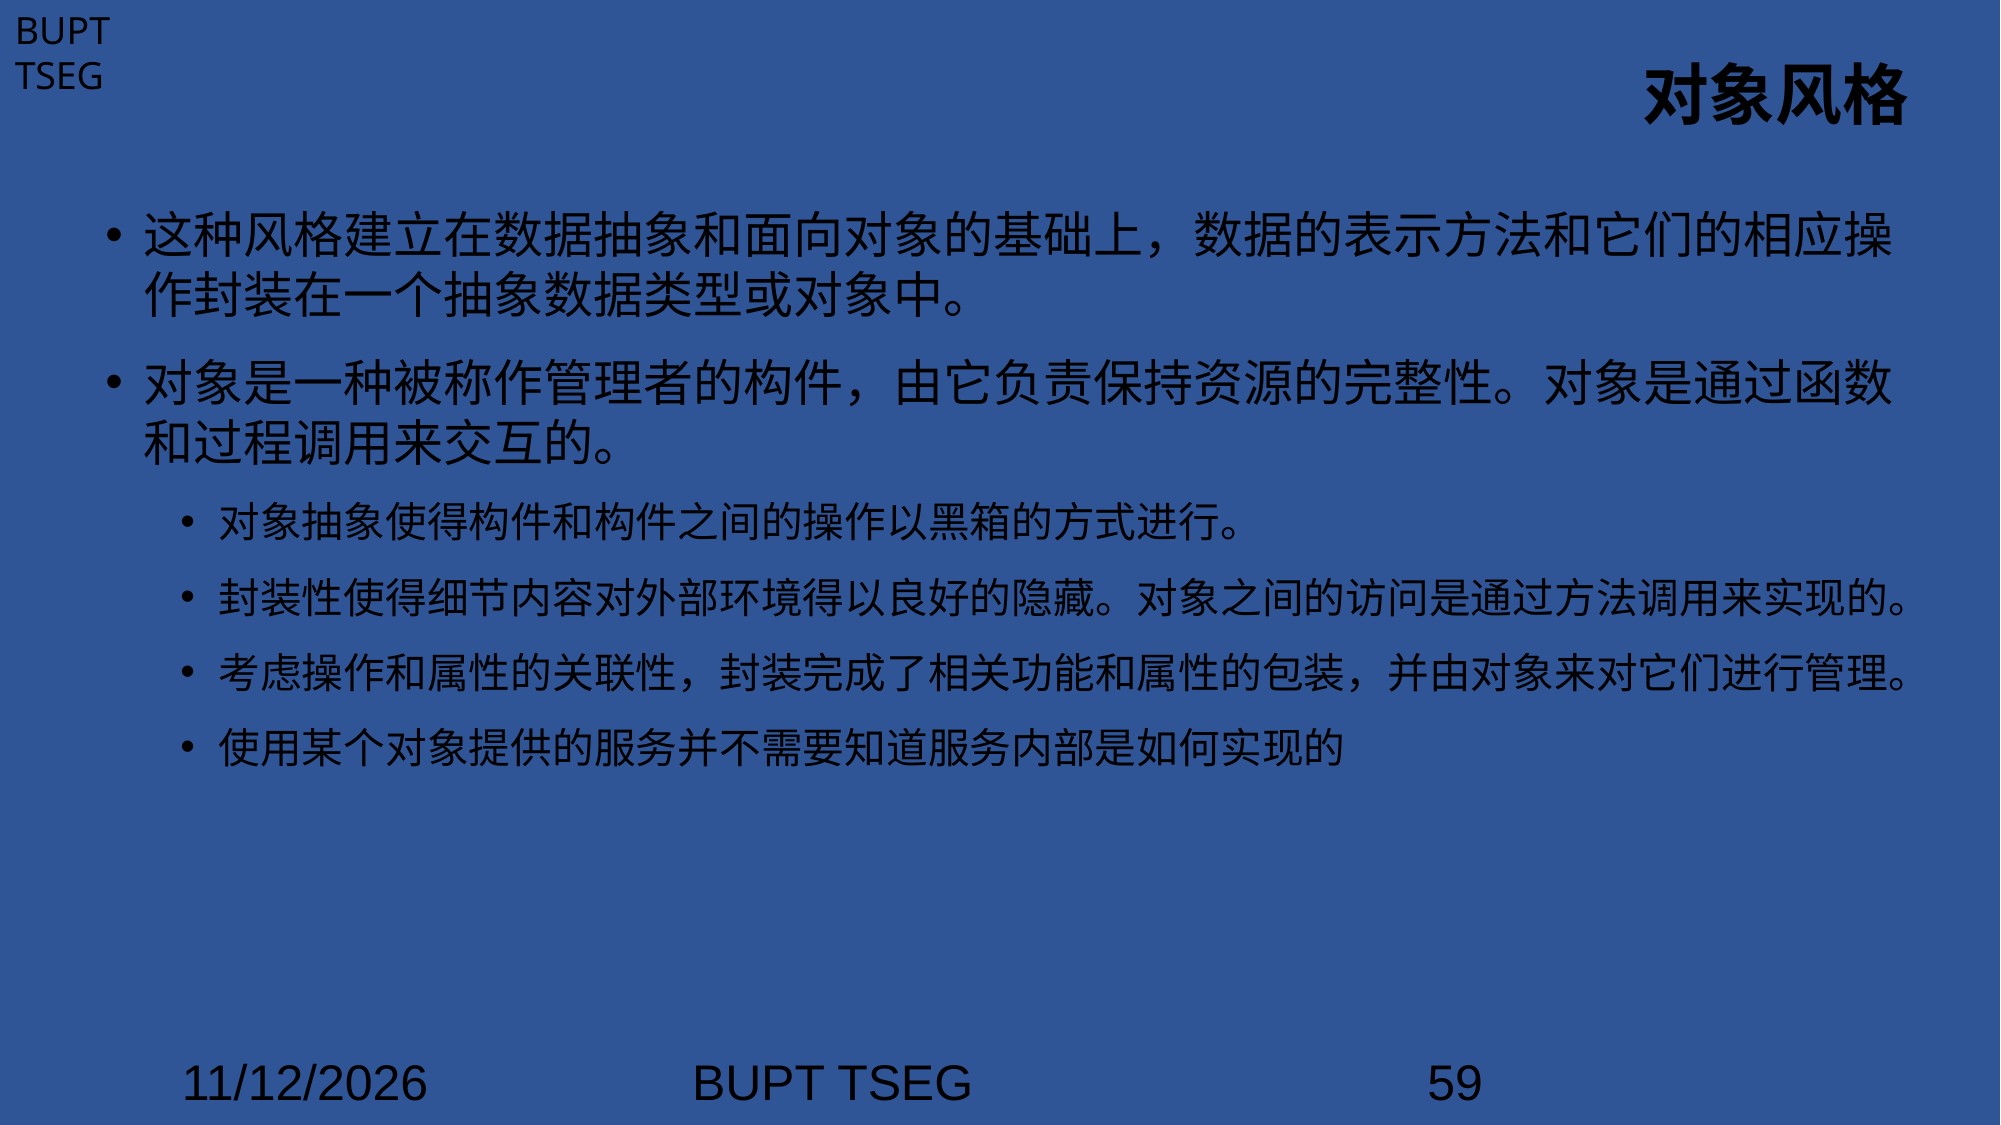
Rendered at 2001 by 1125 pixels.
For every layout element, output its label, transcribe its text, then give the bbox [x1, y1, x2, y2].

footer BUPT TSEG [677, 1042, 1353, 1103]
list 这种风格建立在数据抽象和面向对象的基础上，数据的表示方法和它们的相应操作封装在一个抽象数据类型或对象中。 对象是一种被称作管理者的构件，由它负责保持资源的完整性。对象是通过函数和过程调用来交互的。 对象抽象使得构件和构件之间的操作以黑箱的方式进行。 封装性使得细节内容对外部环境得以良好的隐藏。对象之间的访问是通过方法调用来实现的。 考虑操作和属性的关联性，封装完成了相关功能和属性的包装，并由对象来对它们进行管理。 使用某个对象提供的服务并不需要知道服务内部是如何实现的 [90, 196, 1910, 1014]
title 对象风格 [244, 45, 1940, 152]
slide_number 59 [1412, 1042, 1863, 1103]
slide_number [167, 1042, 618, 1103]
